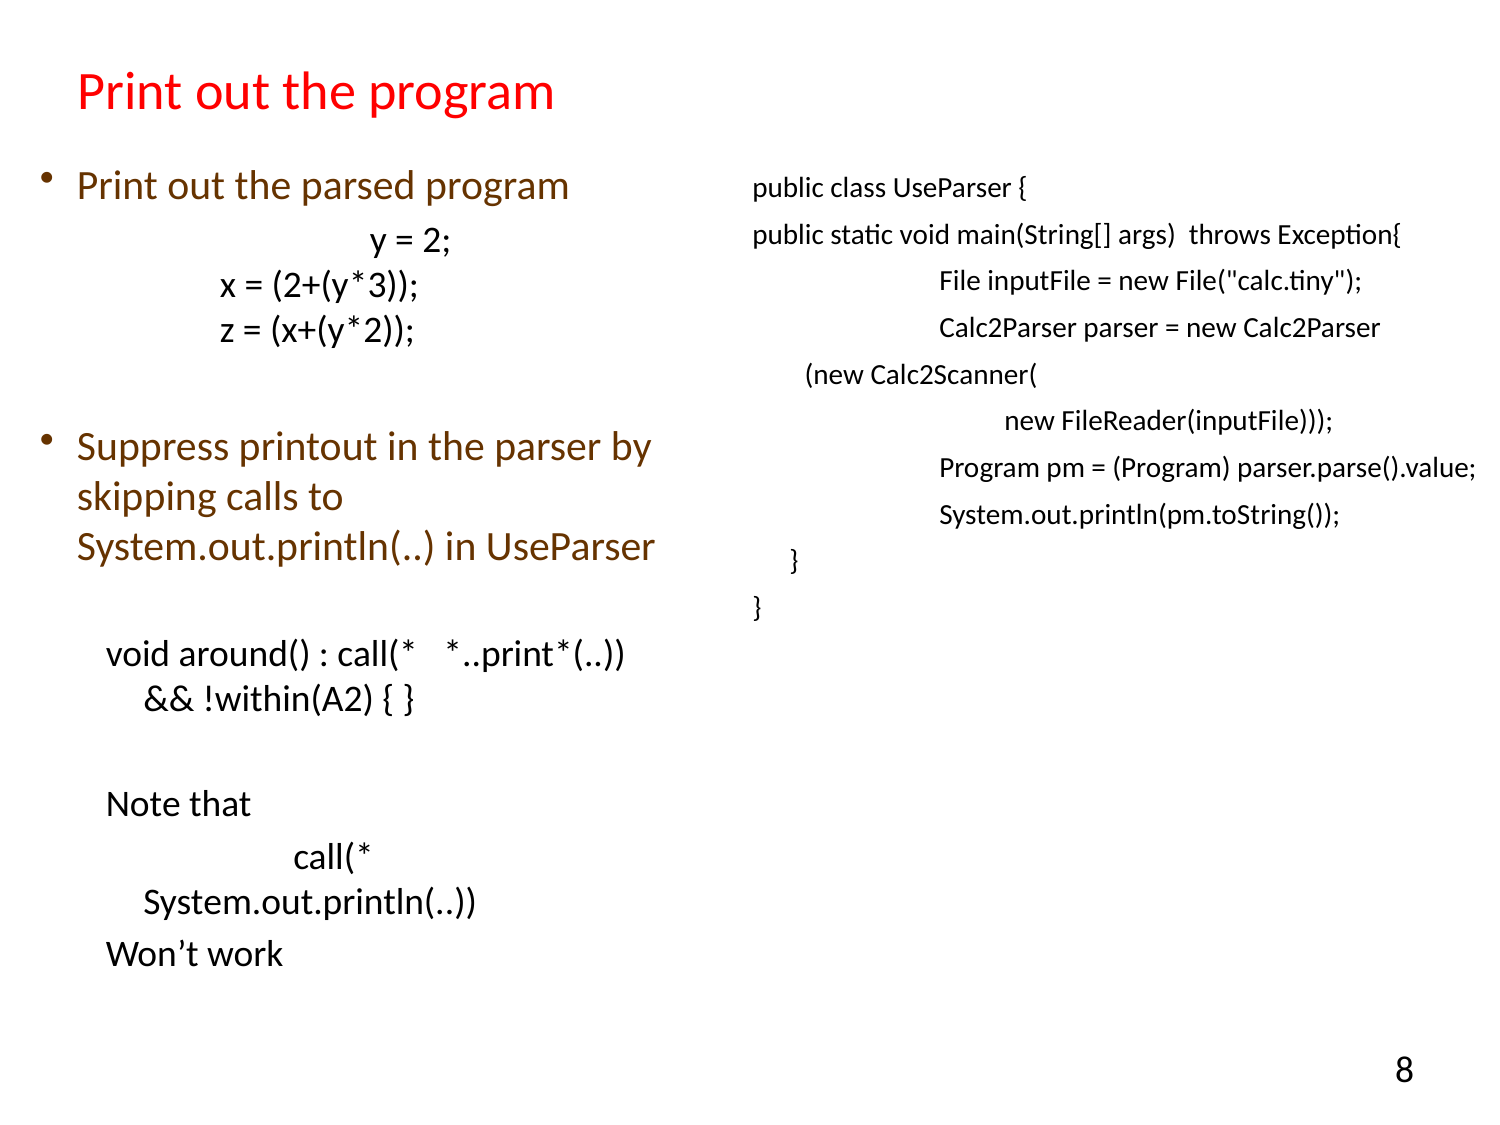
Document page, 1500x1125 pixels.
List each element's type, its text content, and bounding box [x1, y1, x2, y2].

title Print out the program [62, 49, 1426, 126]
slide_number 8 [1312, 1037, 1438, 1101]
list Print out the parsed program y = 2; x = (2+(y*3)); z = (x+(y*2)); Suppress printout in the parser by skipping calls to System.out.println(..) in UseParser void around() : call(* *..print*(..)) && !within(A2) { } Note that call(* System.out.println(..)) Won’t work [24, 149, 701, 1001]
list public class UseParser { public static void main(String[] args) throws Exception{ File inputFile = new File("calc.tiny"); Calc2Parser parser = new Calc2Parser (new Calc2Scanner( new FileReader(inputFile))); Program pm = (Program) parser.parse().value; System.out.println(pm.toString()); } } [737, 160, 1500, 1013]
